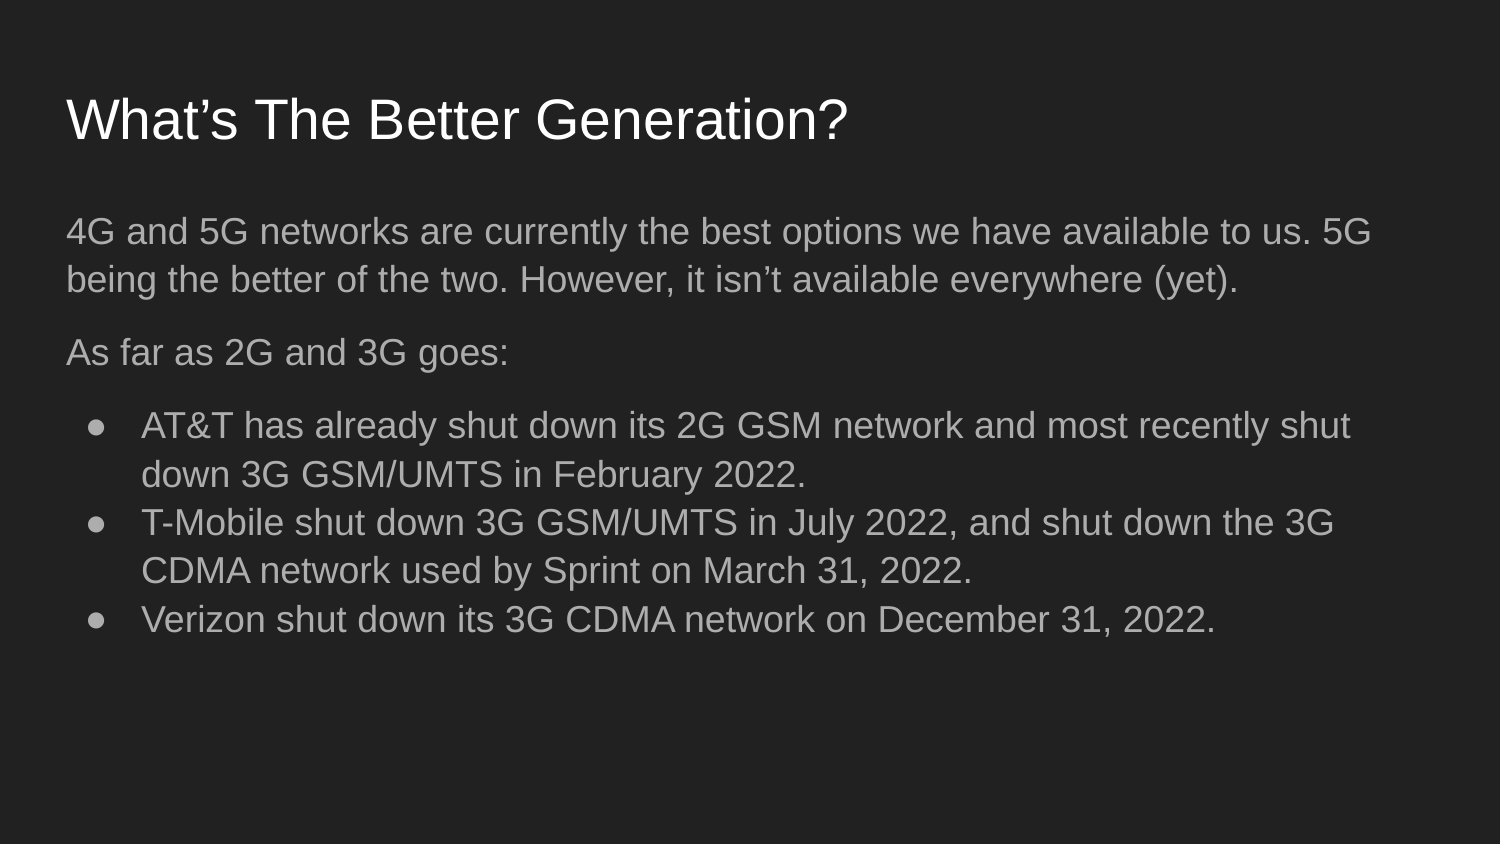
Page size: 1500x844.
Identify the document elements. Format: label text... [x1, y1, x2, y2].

list 4G and 5G networks are currently the best options we have available to us. 5G being the better of the two. However, it isn’t available everywhere (yet). As far as 2G and 3G goes: AT&T has already shut down its 2G GSM network and most recently shut down 3G GSM/UMTS in February 2022. T-Mobile shut down 3G GSM/UMTS in July 2022, and shut down the 3G CDMA network used by Sprint on March 31, 2022. Verizon shut down its 3G CDMA network on December 31, 2022. [51, 189, 1449, 750]
title What’s The Better Generation? [51, 72, 1449, 167]
